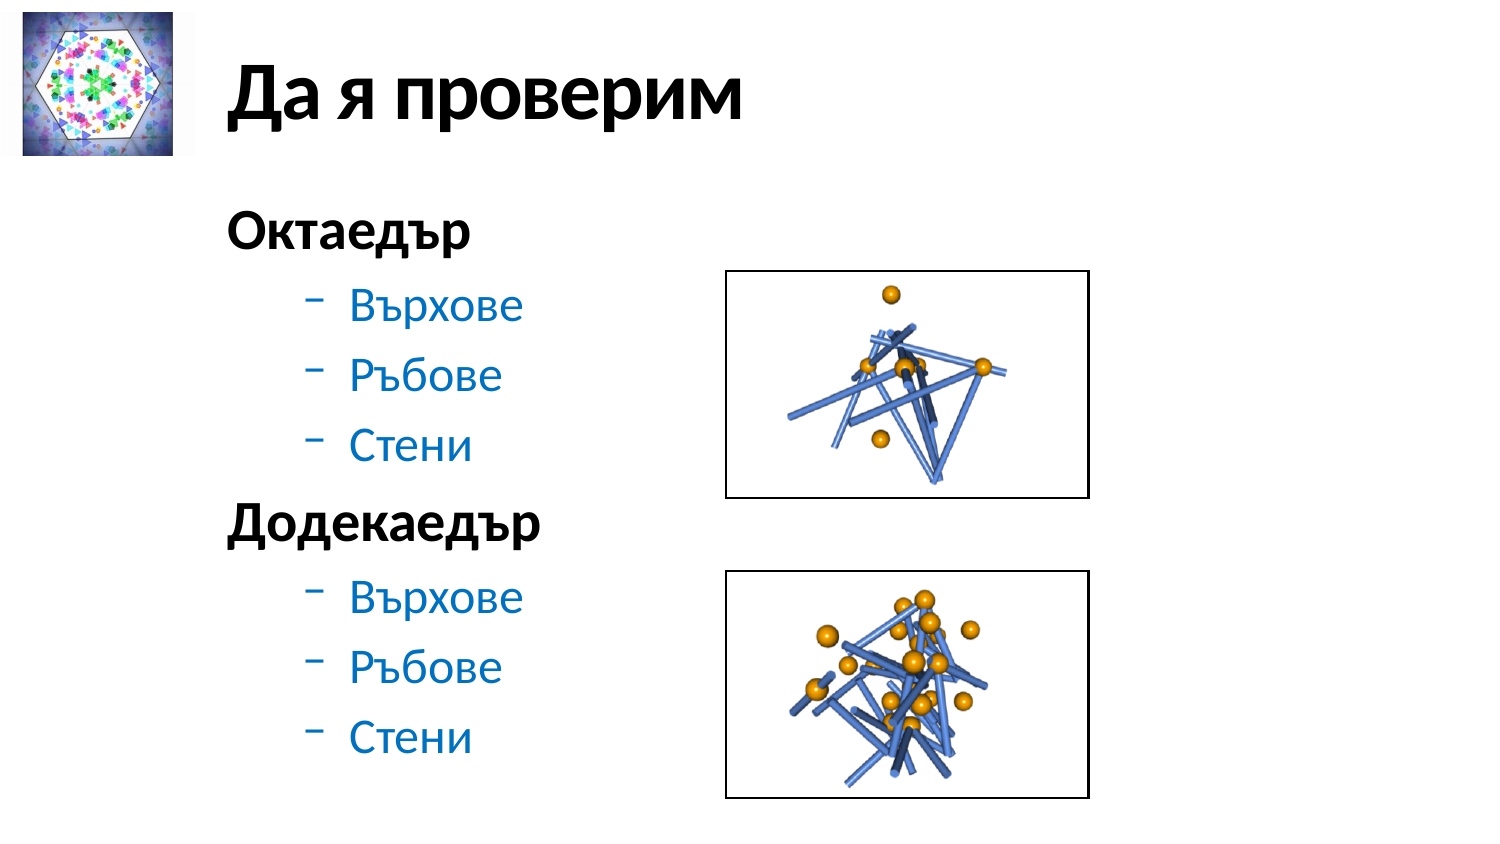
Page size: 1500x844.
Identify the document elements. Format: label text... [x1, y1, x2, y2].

picture [726, 571, 1088, 798]
picture [1, 12, 195, 156]
title Да я проверим [212, 21, 1500, 150]
picture [726, 271, 1088, 498]
